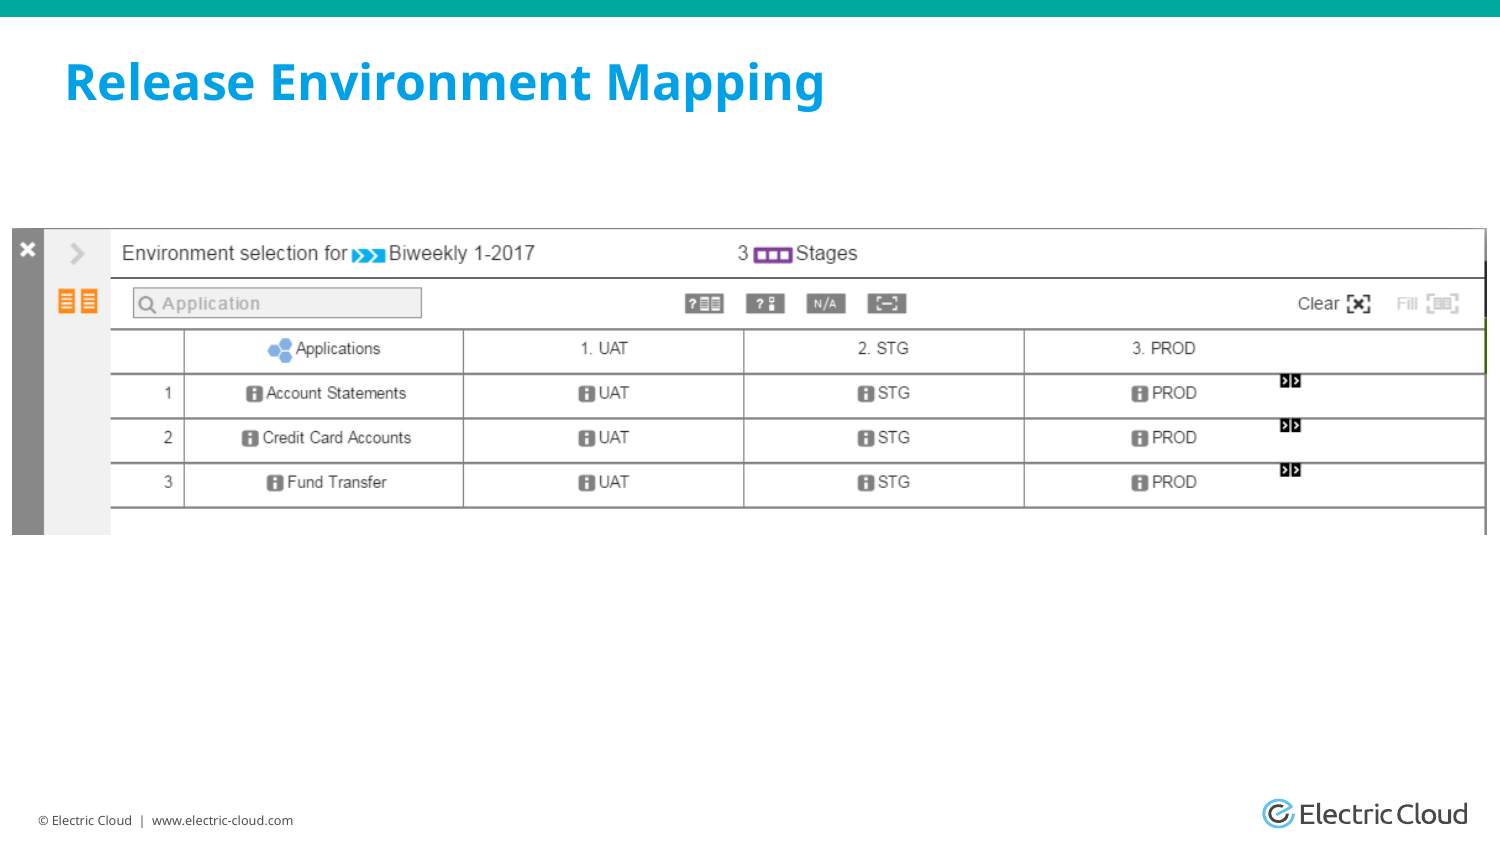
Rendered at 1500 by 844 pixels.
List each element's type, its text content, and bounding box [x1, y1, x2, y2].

title Release Environment Mapping [50, 42, 1385, 119]
picture [12, 227, 1488, 535]
